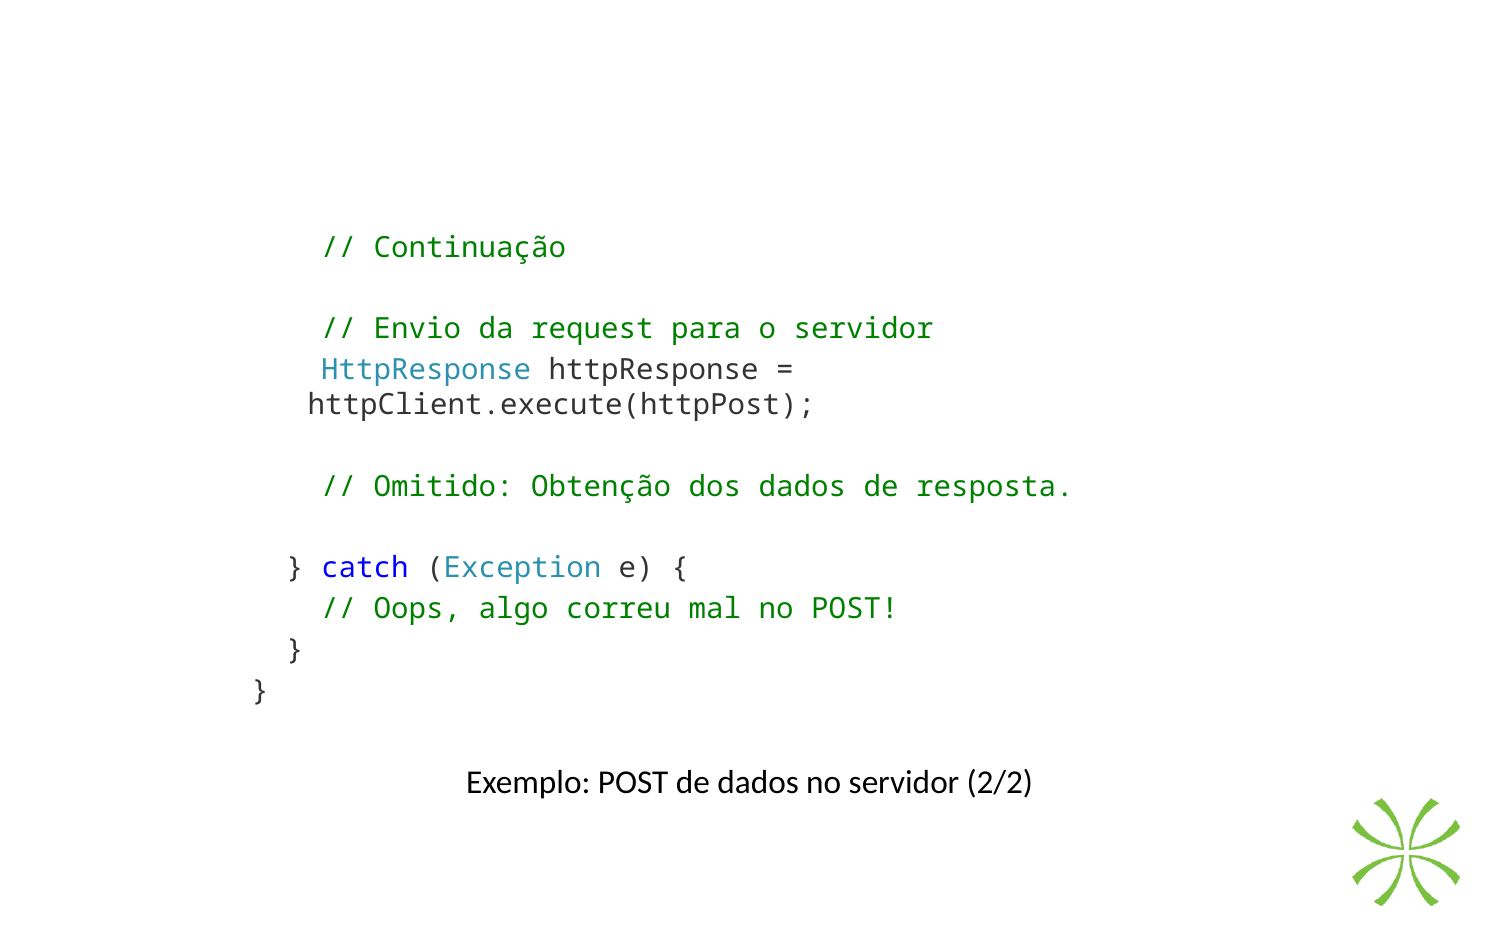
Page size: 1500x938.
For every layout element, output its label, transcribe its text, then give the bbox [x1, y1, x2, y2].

picture [1352, 798, 1460, 906]
list Exemplo: POST de dados no servidor (2/2) [41, 752, 1459, 824]
list // Continuação // Envio da request para o servidor HttpResponse httpResponse = httpClient.execute(httpPost); // Omitido: Obtenção dos dados de resposta. } catch (Exception e) { // Oops, algo correu mal no POST! } } [236, 220, 1264, 705]
